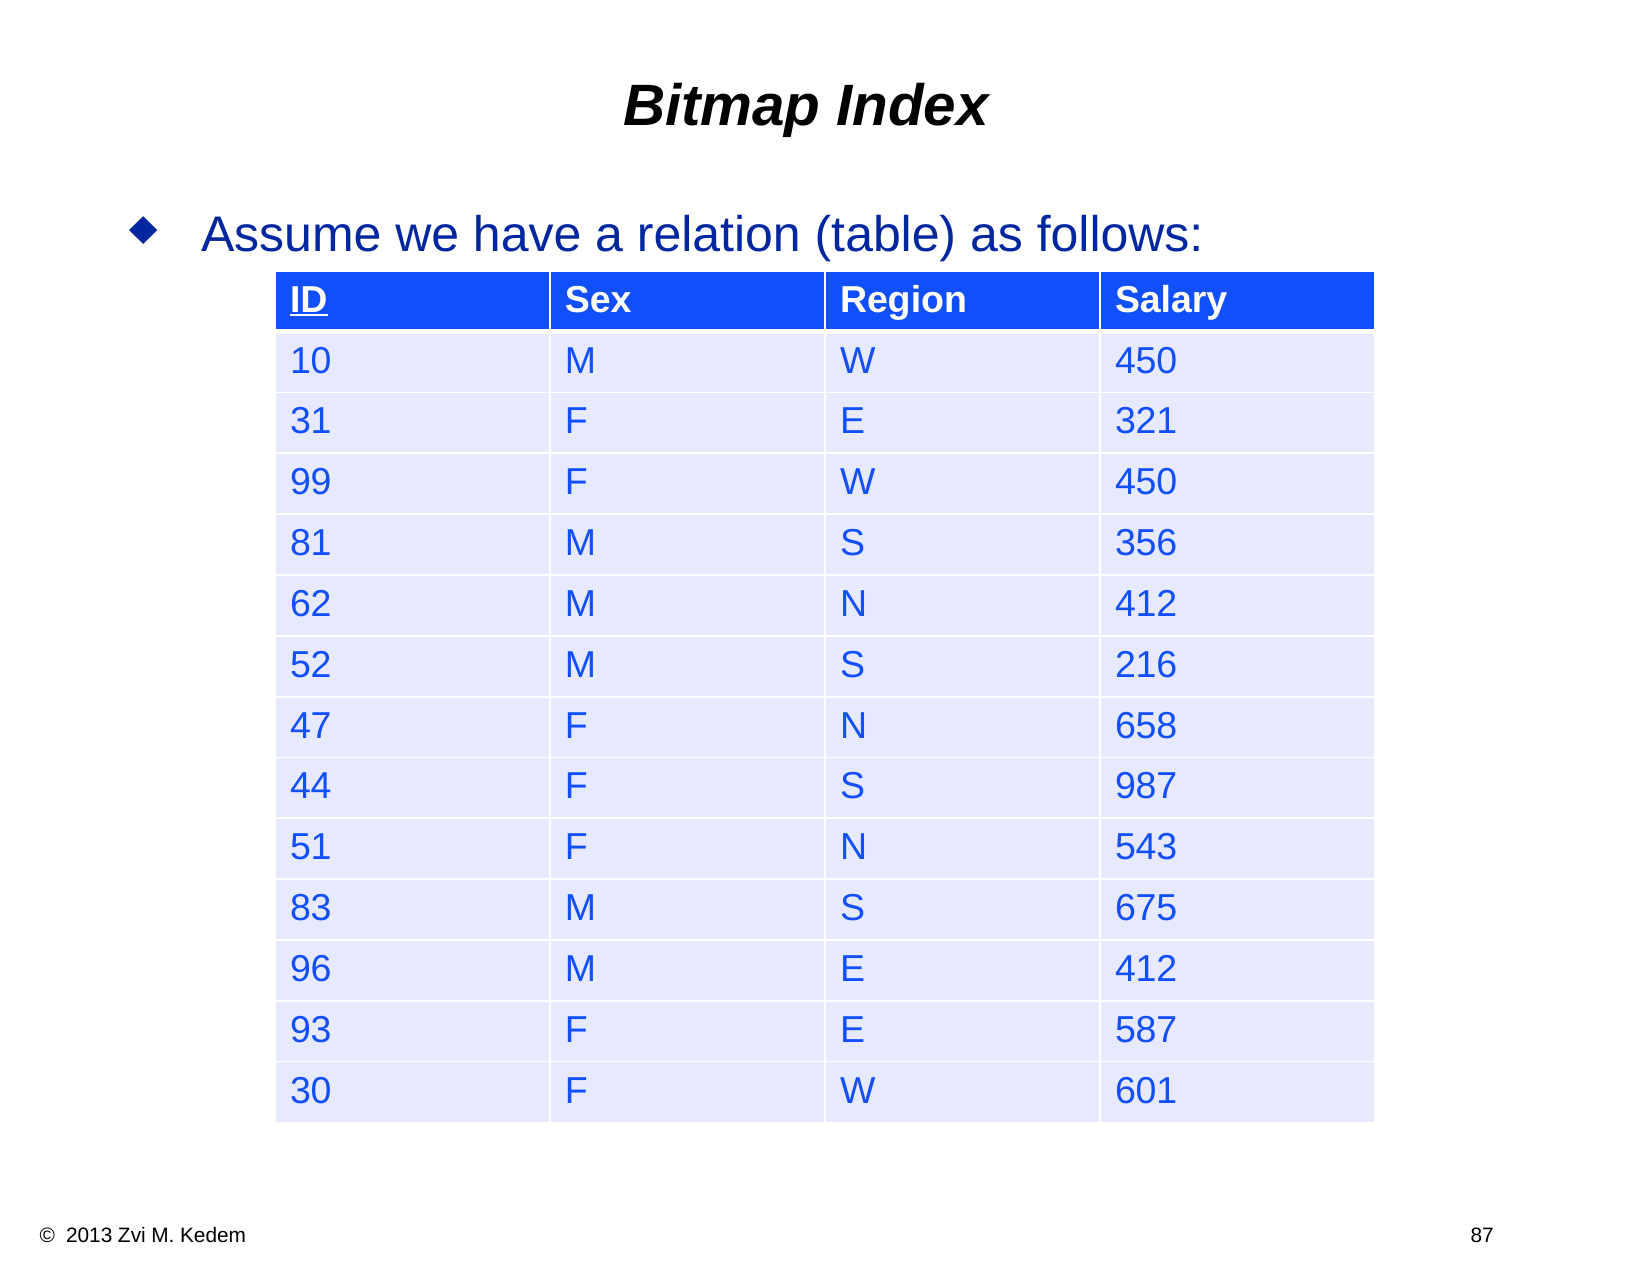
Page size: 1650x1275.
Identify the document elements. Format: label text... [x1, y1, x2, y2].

table_cell 321 [1101, 393, 1374, 452]
table_cell F [551, 393, 824, 452]
table_cell 658 [1101, 698, 1374, 757]
table_cell E [826, 393, 1099, 452]
table_cell 987 [1101, 758, 1374, 817]
table_cell 412 [1101, 941, 1374, 1000]
table_cell 83 [276, 880, 549, 939]
table_cell S [826, 880, 1099, 939]
table_cell 356 [1101, 515, 1374, 574]
table_cell F [551, 758, 824, 817]
table_cell N [826, 819, 1099, 878]
table_cell 47 [276, 698, 549, 757]
table_cell N [826, 576, 1099, 635]
table_cell W [826, 334, 1099, 392]
table_cell 543 [1101, 819, 1374, 878]
table_cell F [551, 698, 824, 757]
table_cell F [551, 1002, 824, 1061]
table_cell F [551, 819, 824, 878]
table_cell W [826, 1062, 1099, 1122]
table_cell S [826, 758, 1099, 817]
table_header Salary [1101, 272, 1374, 329]
table_cell S [826, 637, 1099, 696]
table_cell 96 [276, 941, 549, 1000]
table_header Sex [551, 272, 824, 329]
table_cell 99 [276, 454, 549, 513]
table_cell 10 [276, 334, 549, 392]
table_cell F [551, 454, 824, 513]
table_cell 44 [276, 758, 549, 817]
table_header Region [826, 272, 1099, 329]
table_cell 52 [276, 637, 549, 696]
table_cell 601 [1101, 1062, 1374, 1122]
table_header ID [276, 272, 549, 329]
table_cell E [826, 1002, 1099, 1061]
table_cell 81 [276, 515, 549, 574]
table_cell 51 [276, 819, 549, 878]
table_cell 31 [276, 393, 549, 452]
table_cell 412 [1101, 576, 1374, 635]
table_cell 450 [1101, 454, 1374, 513]
table_cell S [826, 515, 1099, 574]
table_cell M [551, 637, 824, 696]
table_cell 450 [1101, 334, 1374, 392]
table_cell M [551, 576, 824, 635]
table_cell W [826, 454, 1099, 513]
table_cell 216 [1101, 637, 1374, 696]
table_cell M [551, 334, 824, 392]
title Bitmap Index [111, 36, 1501, 176]
table_cell M [551, 880, 824, 939]
list Assume we have a relation (table) as follows: [111, 199, 1513, 1201]
table_cell 30 [276, 1062, 549, 1122]
table_cell M [551, 941, 824, 1000]
table_cell 93 [276, 1002, 549, 1061]
table_cell 62 [276, 576, 549, 635]
table_cell E [826, 941, 1099, 1000]
table_cell 587 [1101, 1002, 1374, 1061]
table_cell 675 [1101, 880, 1374, 939]
table_cell M [551, 515, 824, 574]
table_cell N [826, 698, 1099, 757]
table_cell F [551, 1062, 824, 1122]
